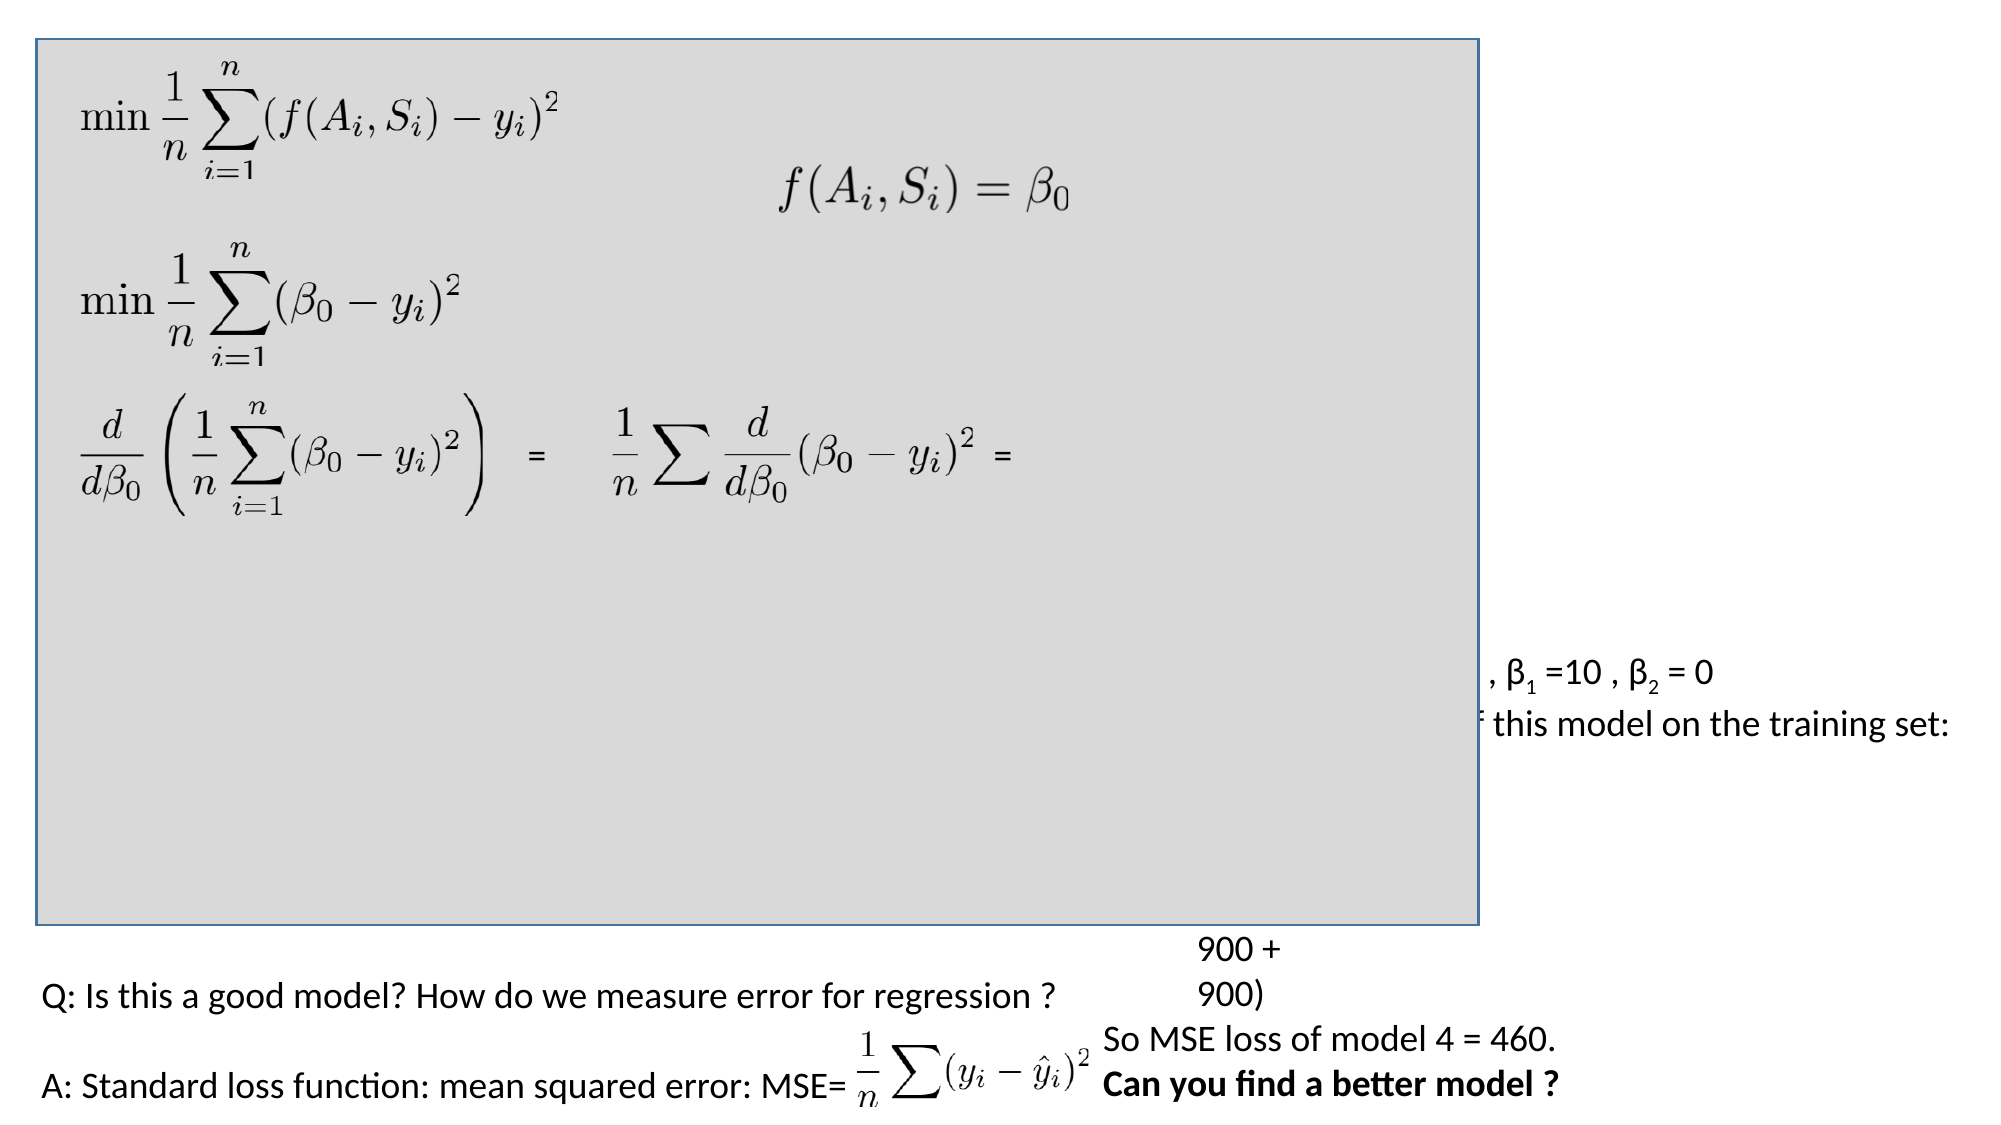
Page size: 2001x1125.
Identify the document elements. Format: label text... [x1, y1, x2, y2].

picture [79, 392, 483, 516]
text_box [856, 547, 1579, 1123]
picture [612, 405, 973, 503]
text_box For linear regression y is continuous Model predicts a linear combination of features: f(A,S) =β0 + β1 A+ β2 S Example model 4: β0 =10 , β1 =10 , β2 = 0 Run the predictions of this model. Q: Is this a good model? How do we measure error for regression ? A: Standard loss function: mean squared error: MSE= [26, 591, 856, 1114]
picture [79, 242, 459, 366]
text_box = [512, 424, 612, 484]
text_box [35, 38, 1480, 926]
title Linear regression [26, 0, 1752, 186]
text_box = [978, 424, 1131, 484]
picture [778, 163, 1069, 213]
text_box f(A,S) =β0 + β1 A+ β2 S Example model 4: β0 =10 , β1 =10 , β2 = 0 Compute the MSE loss of this model on the training set: n=5 1/5 ( 100+ 400 + 0 + 900 + 900) So MSE loss of model 4 = 460. Can you find a better model ? [1579, 589, 2000, 1112]
picture [856, 1031, 1089, 1107]
picture [79, 61, 557, 179]
